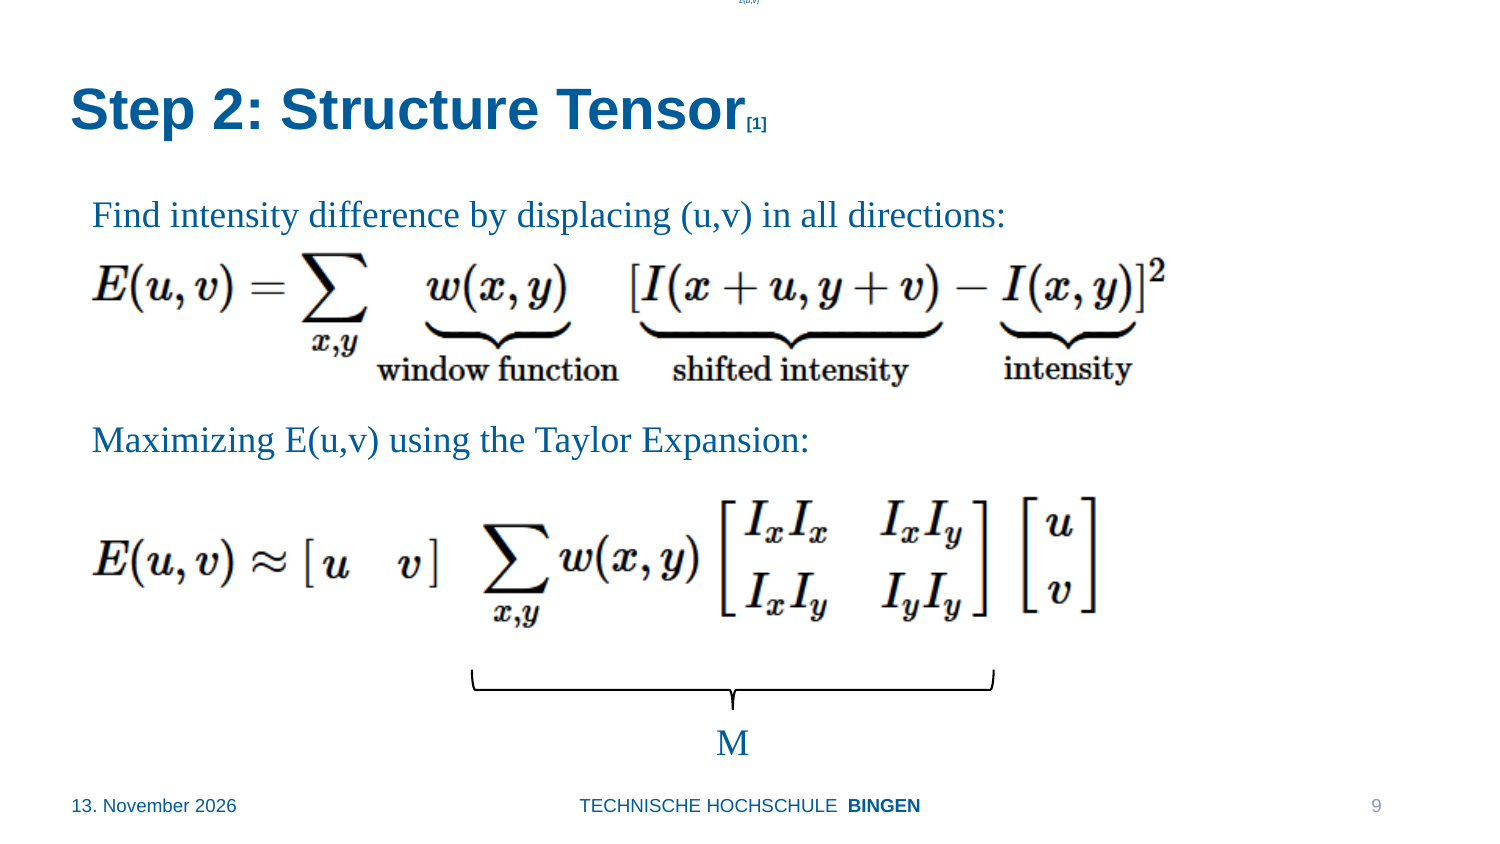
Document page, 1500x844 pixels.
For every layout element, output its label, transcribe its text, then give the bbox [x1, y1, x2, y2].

slide_number 9 [1059, 782, 1397, 827]
text_box Find intensity difference by displacing (u,v) in all directions: [77, 182, 1023, 239]
footer TECHNISCHE HOCHSCHULE BINGEN [496, 782, 1004, 827]
text_box Maximizing E(u,v) using the Taylor Expansion: [76, 407, 826, 468]
text_box M [701, 710, 765, 770]
text_box [471, 669, 995, 710]
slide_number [56, 782, 394, 827]
picture [90, 511, 449, 602]
title Step 2: Structure Tensor[1] [55, 39, 1148, 183]
picture [471, 474, 1004, 639]
picture [55, 239, 1183, 392]
picture [1015, 480, 1104, 630]
text_box E(u,v) [724, 0, 776, 10]
